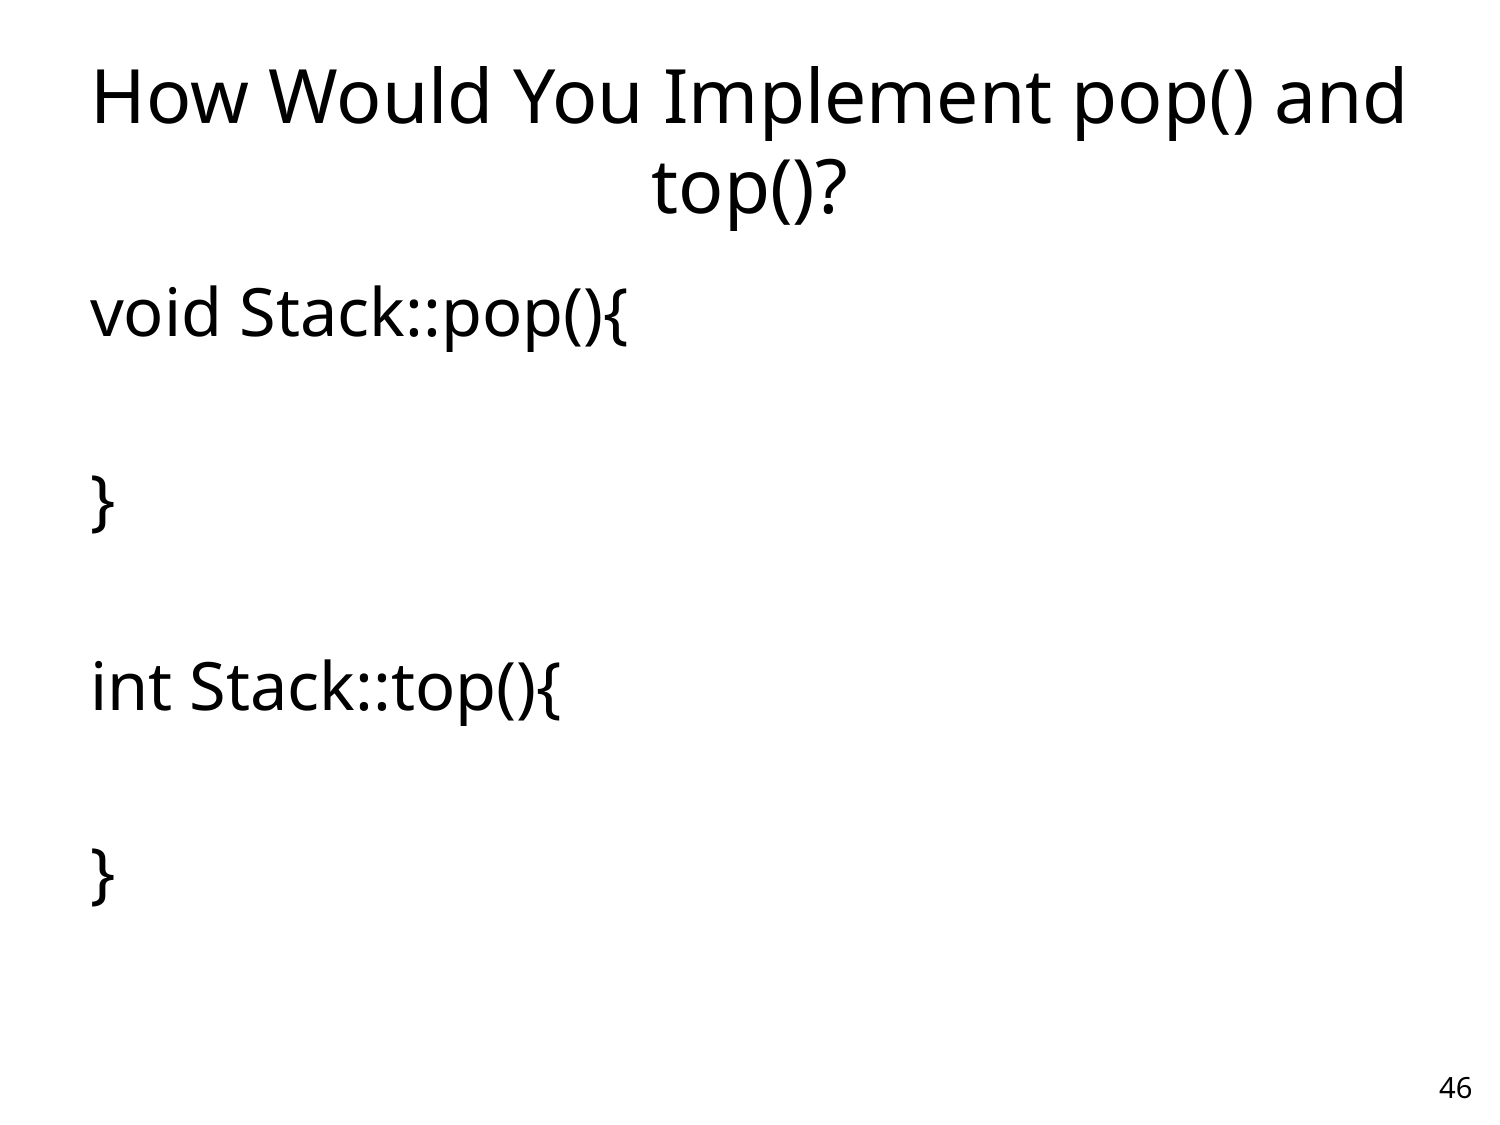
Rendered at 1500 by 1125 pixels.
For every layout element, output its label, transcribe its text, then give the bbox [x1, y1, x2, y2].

list void Stack::pop(){ } int Stack::top(){ } [74, 262, 1426, 1088]
title How Would You Implement pop() and top()? [74, 44, 1426, 233]
